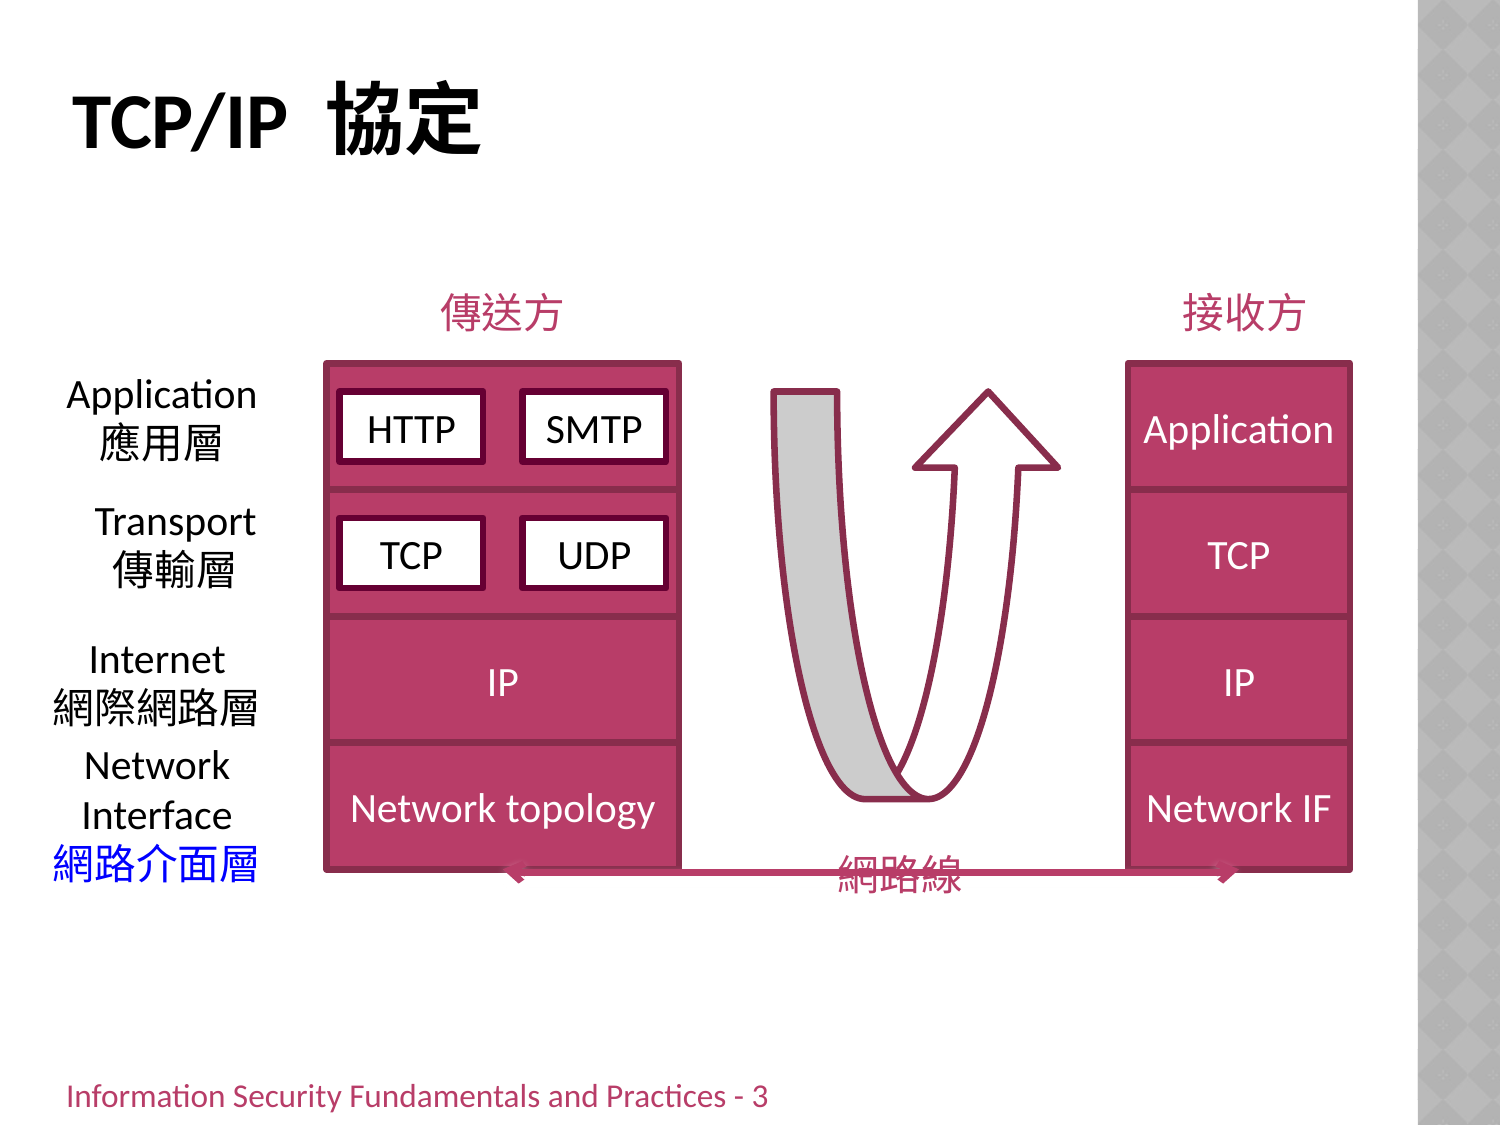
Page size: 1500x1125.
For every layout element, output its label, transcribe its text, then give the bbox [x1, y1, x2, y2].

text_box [36, 278, 1351, 908]
title TCP/IP 協定 [46, 52, 1395, 164]
